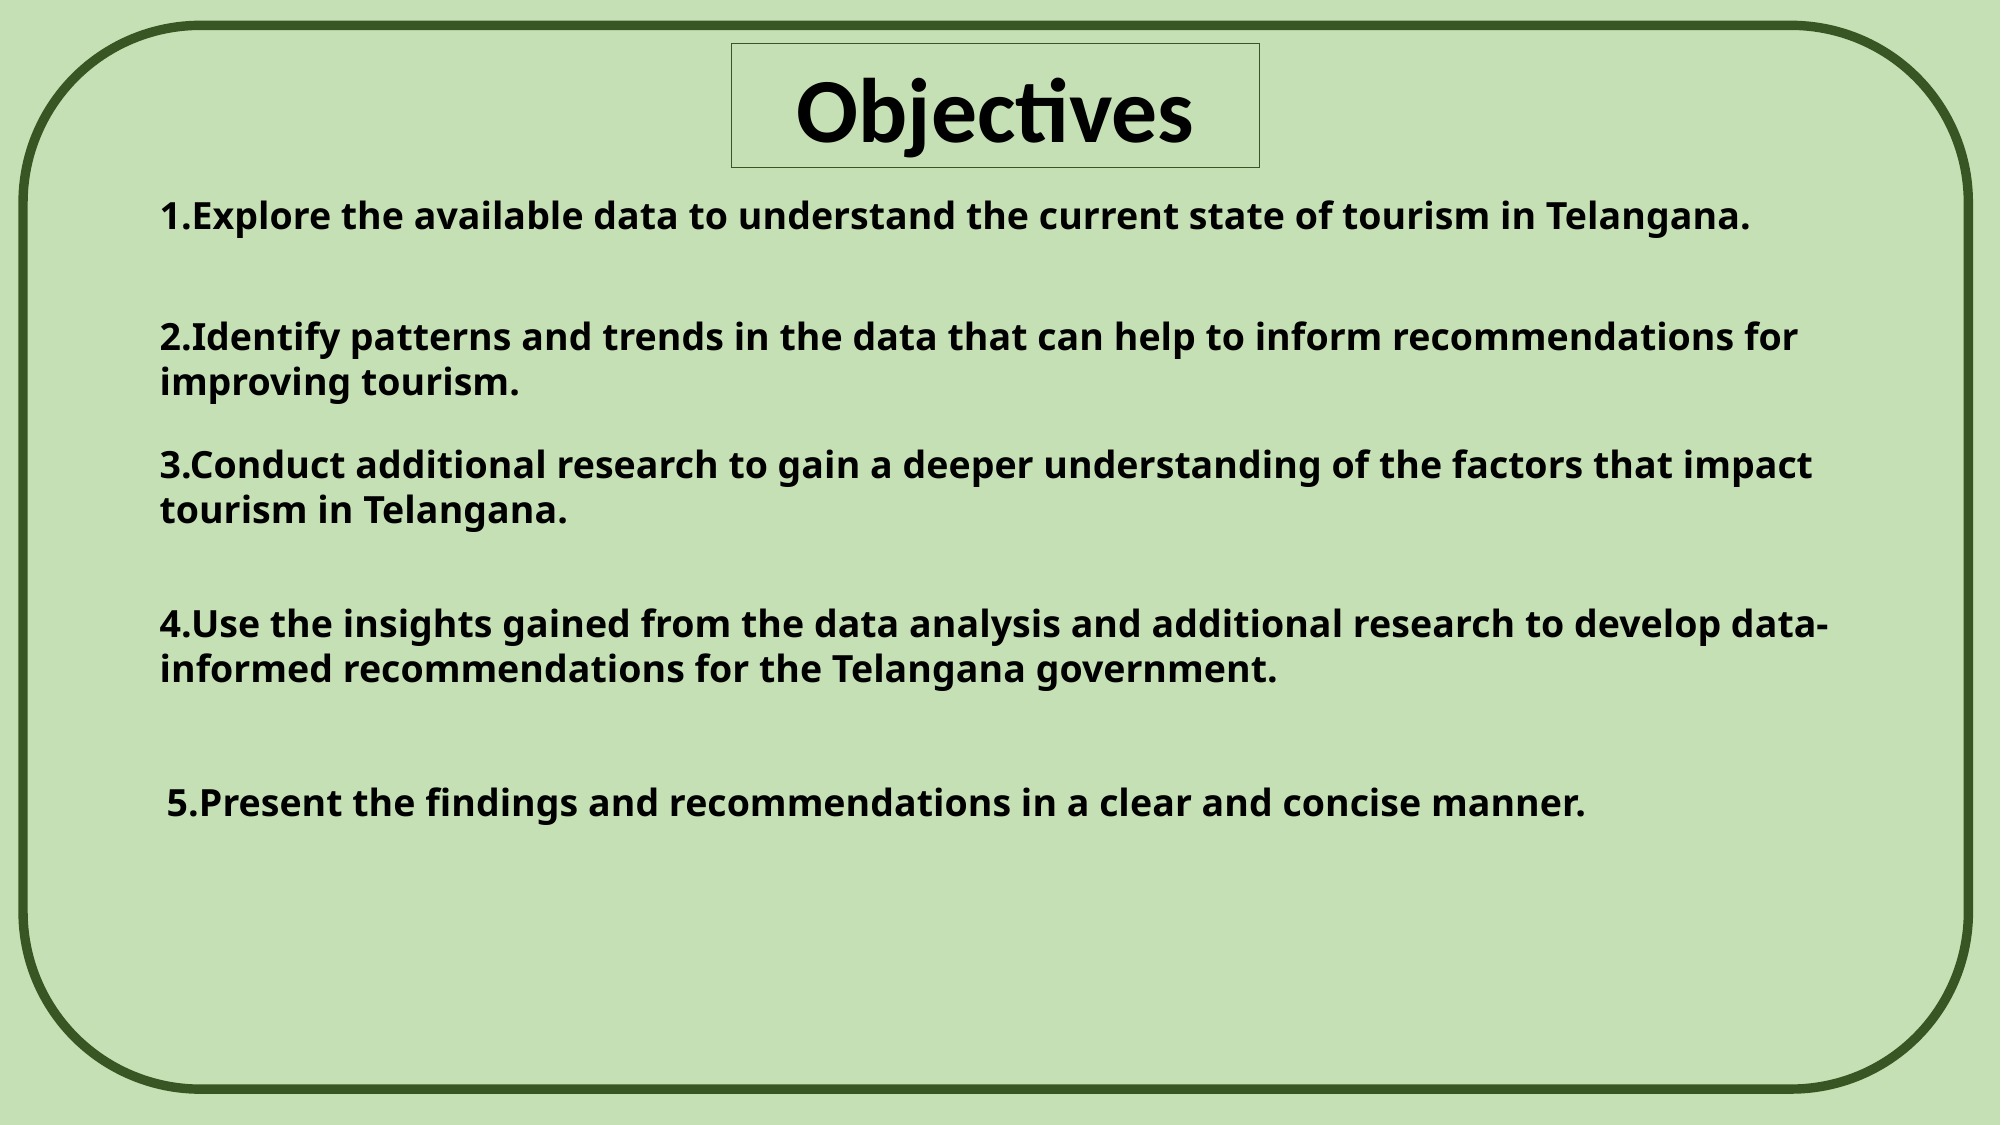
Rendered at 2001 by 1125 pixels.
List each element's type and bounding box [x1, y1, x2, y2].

text_box [21, 24, 1970, 1091]
